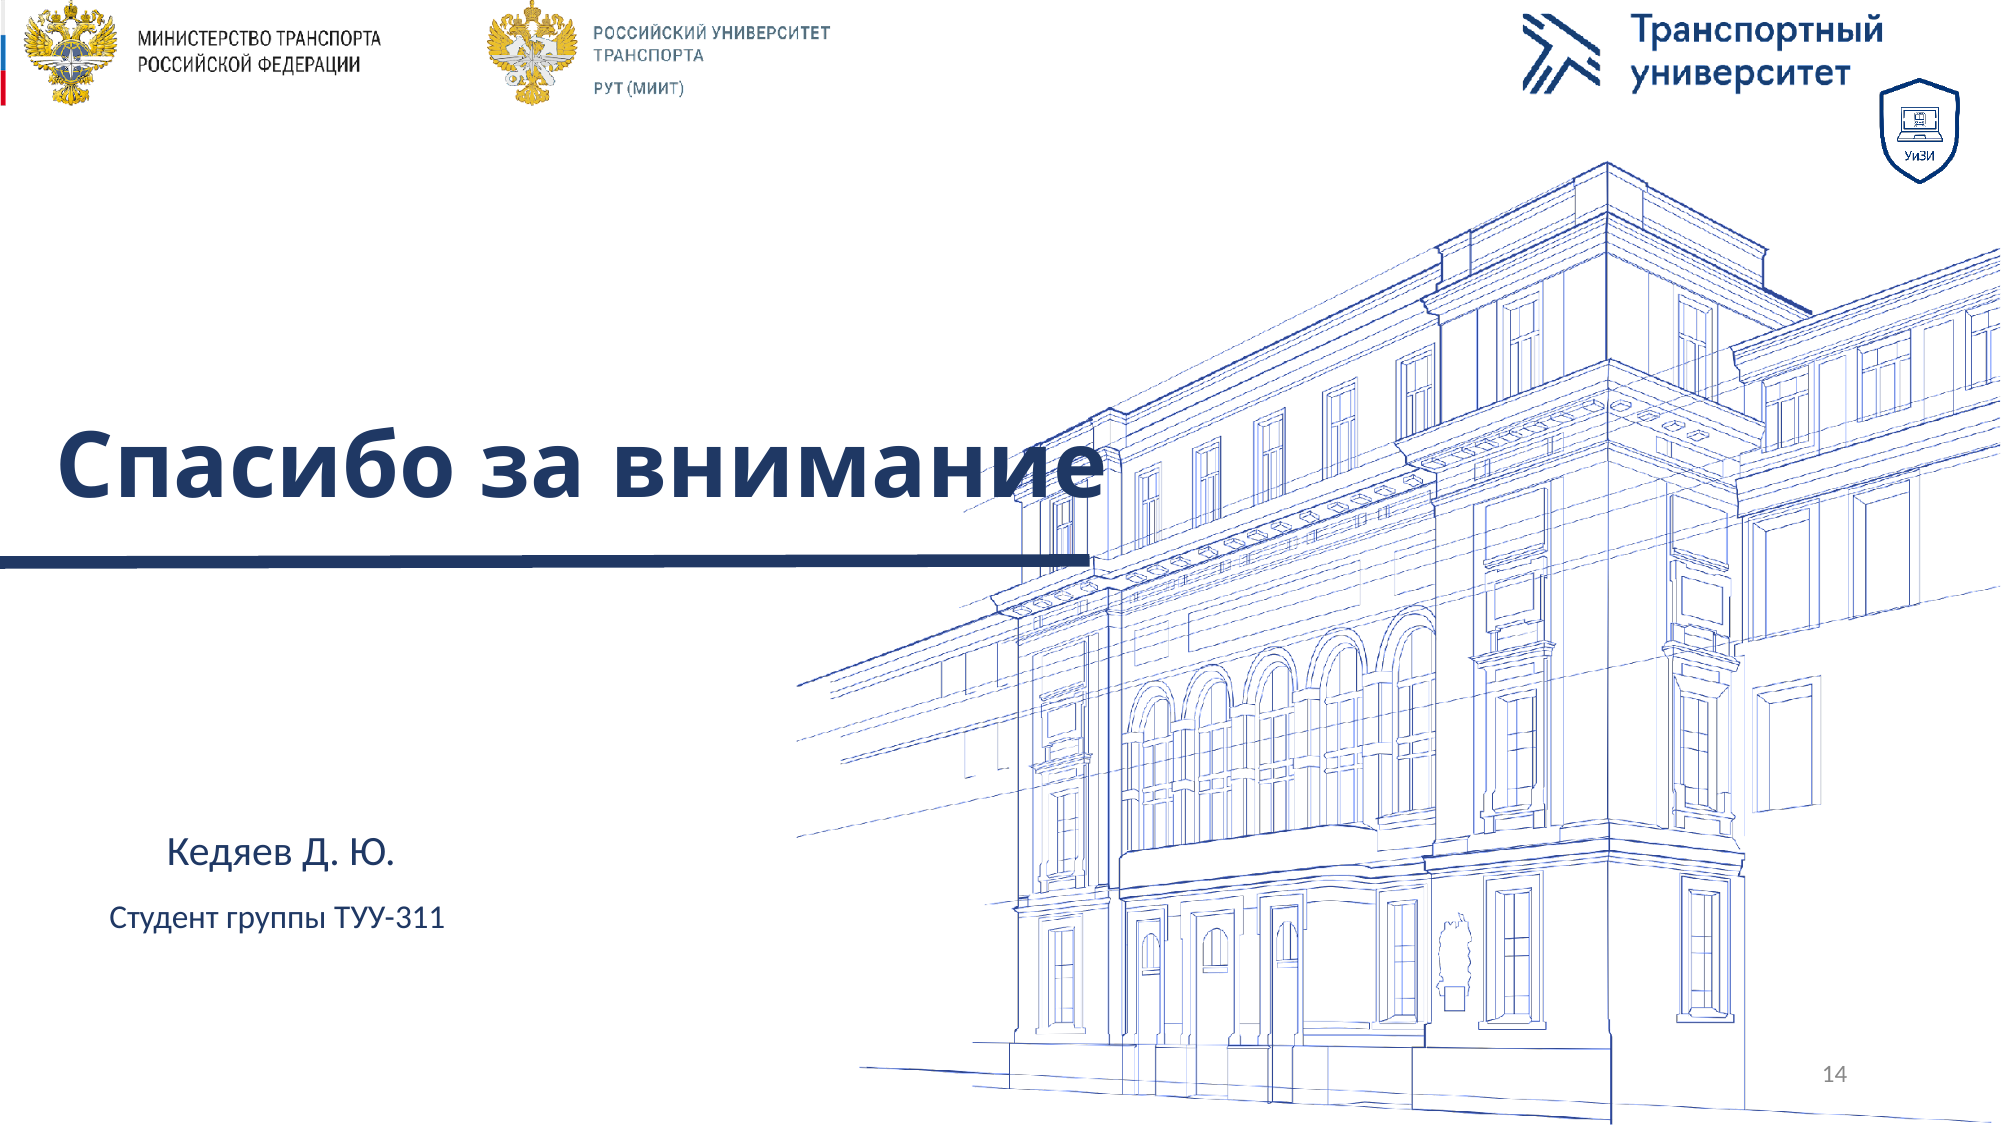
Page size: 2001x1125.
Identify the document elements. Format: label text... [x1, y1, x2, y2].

picture [0, 0, 2001, 1125]
slide_number 14 [1412, 1042, 1863, 1103]
text_box Кедяев Д. Ю. Студент группы ТУУ-311 [0, 816, 563, 1043]
text_box Спасибо за внимание [40, 398, 1226, 524]
